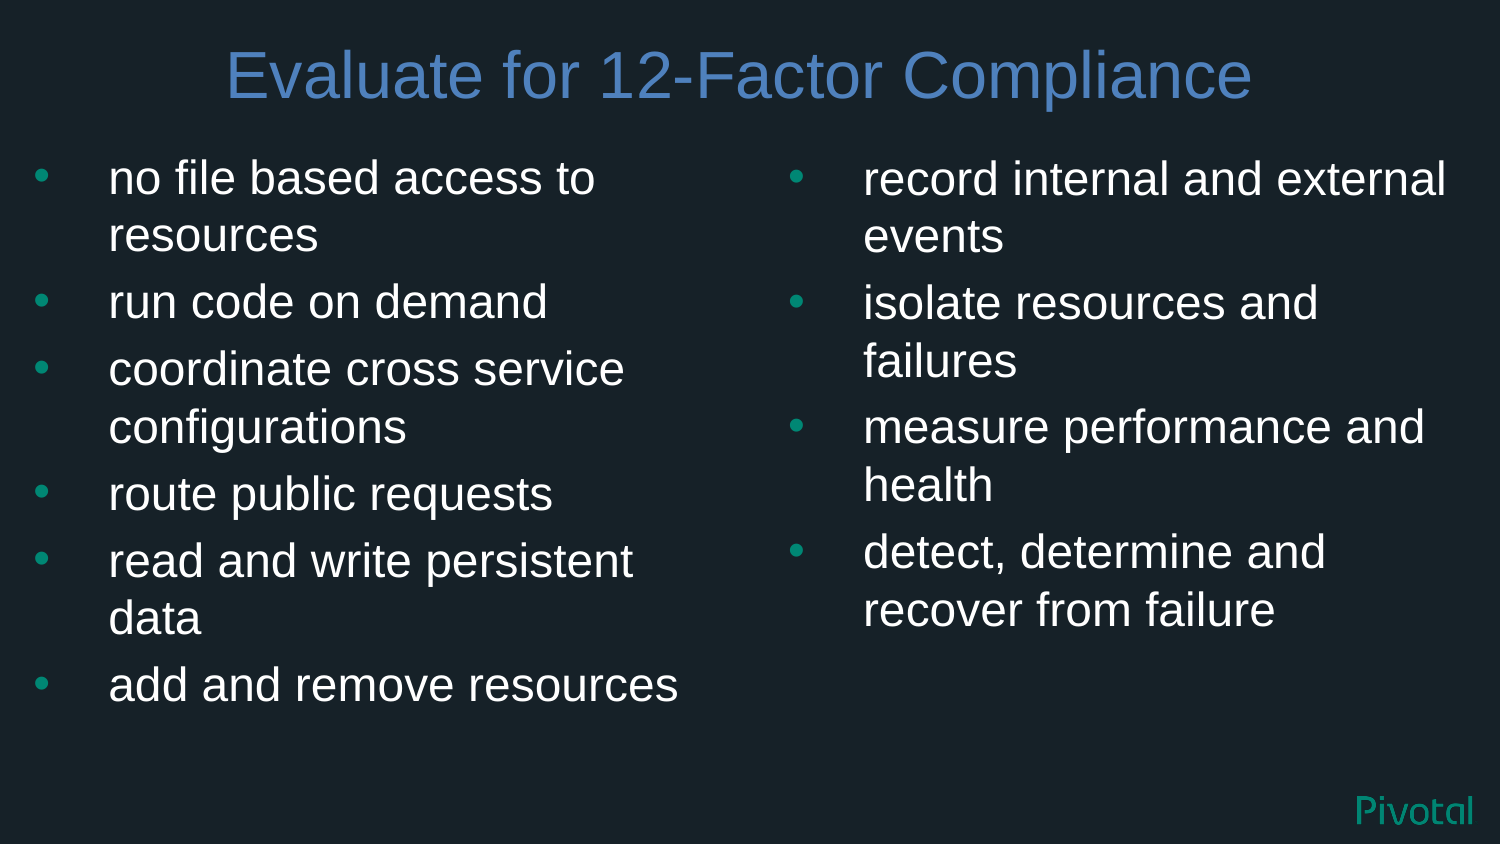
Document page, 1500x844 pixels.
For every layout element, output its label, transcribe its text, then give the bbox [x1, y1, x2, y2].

title Evaluate for 12-Factor Compliance [18, 24, 1462, 103]
text_box record internal and external events isolate resources and failures measure performance and health detect, determine and recover from failure [773, 139, 1486, 752]
picture [1357, 796, 1478, 825]
list no file based access to resources run code on demand coordinate cross service configurations route public requests read and write persistent data add and remove resources [18, 139, 732, 752]
